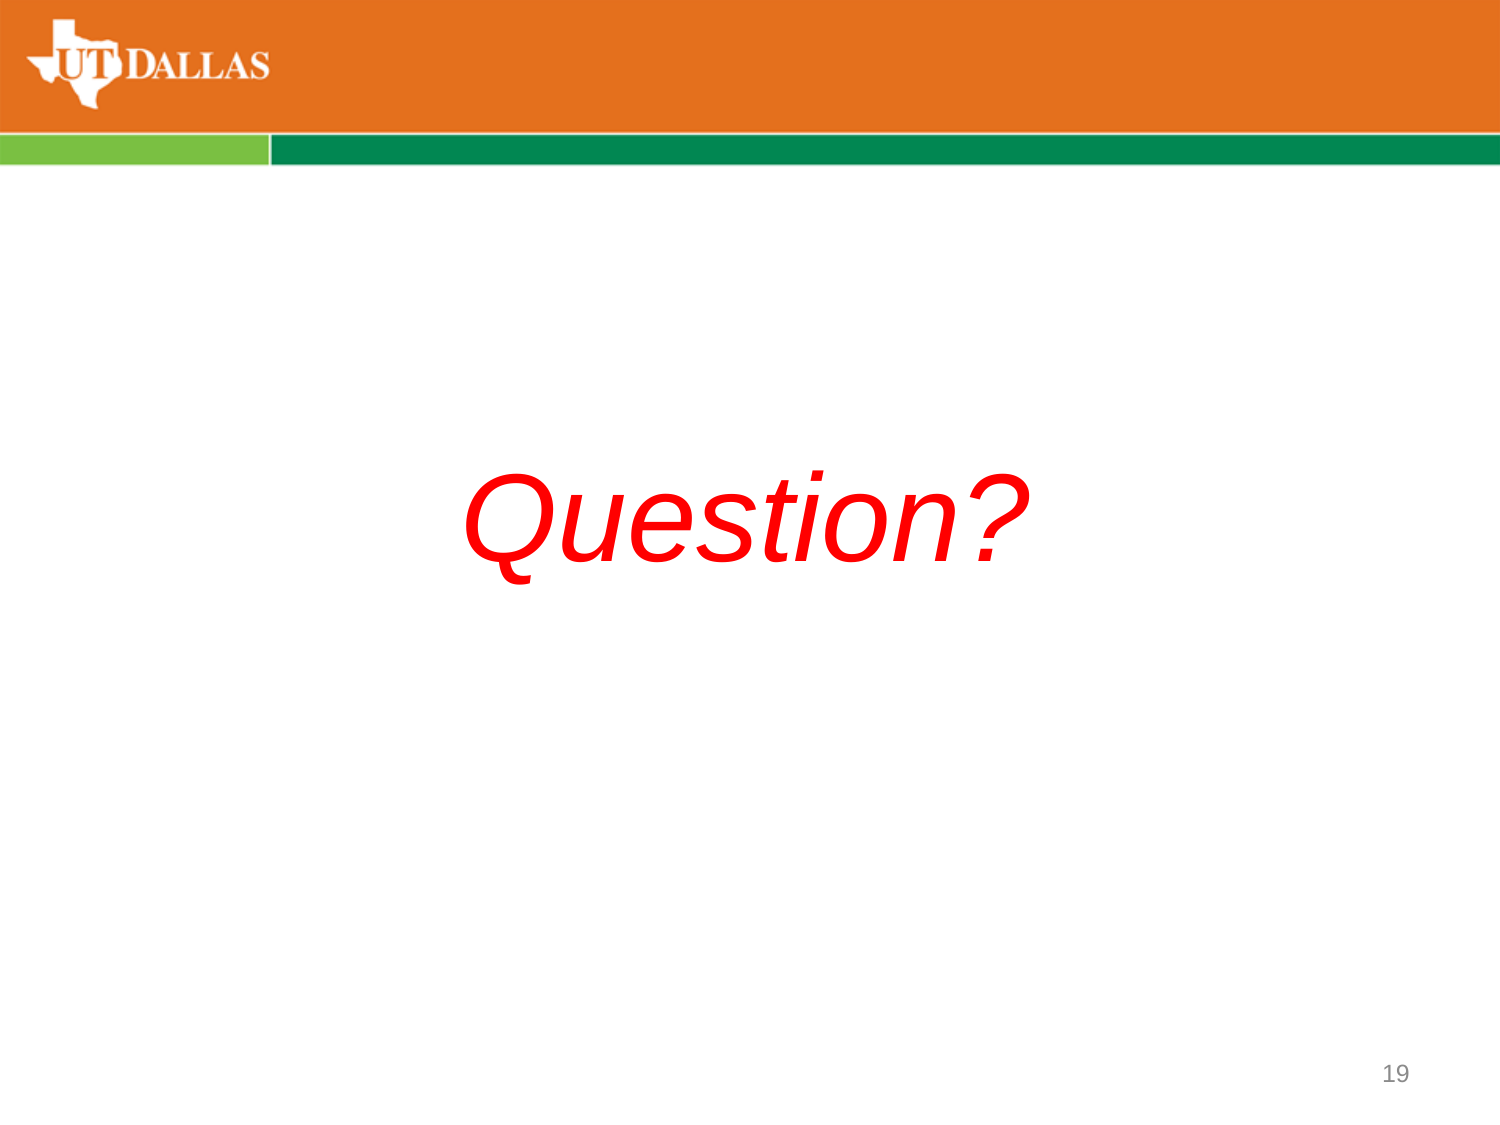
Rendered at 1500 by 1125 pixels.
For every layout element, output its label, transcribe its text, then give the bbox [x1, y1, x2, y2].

slide_number 19 [1074, 1042, 1425, 1103]
picture [0, 0, 1500, 1125]
list Question? [445, 429, 1055, 646]
